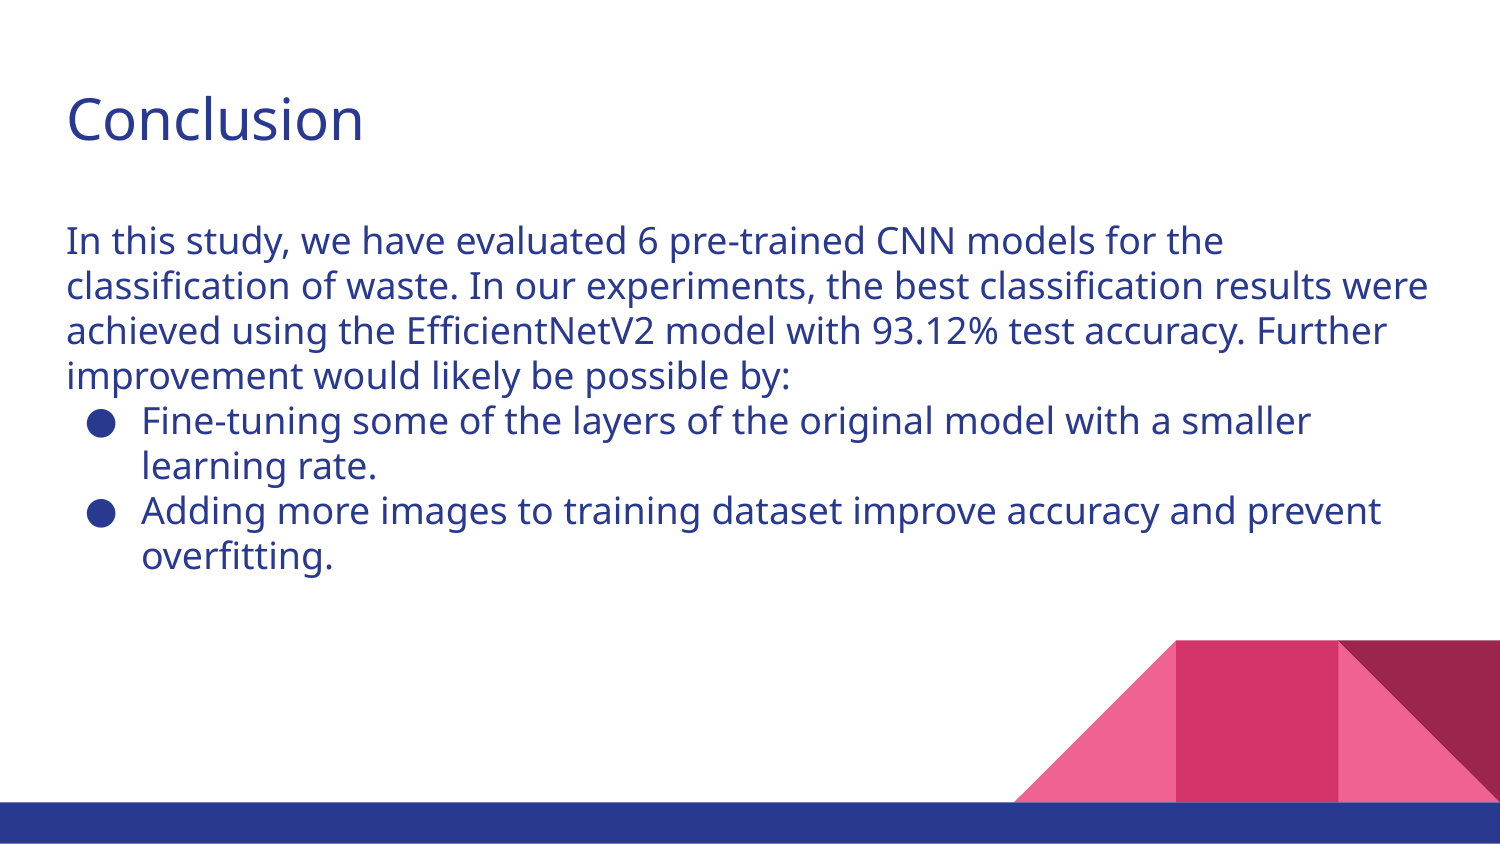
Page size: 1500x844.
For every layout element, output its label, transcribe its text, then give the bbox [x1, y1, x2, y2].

list In this study, we have evaluated 6 pre-trained CNN models for the classification of waste. In our experiments, the best classification results were achieved using the EfficientNetV2 model with 93.12% test accuracy. Further improvement would likely be possible by: Fine-tuning some of the layers of the original model with a smaller learning rate. Adding more images to training dataset improve accuracy and prevent overfitting. [51, 201, 1449, 750]
title Conclusion [51, 67, 1449, 167]
